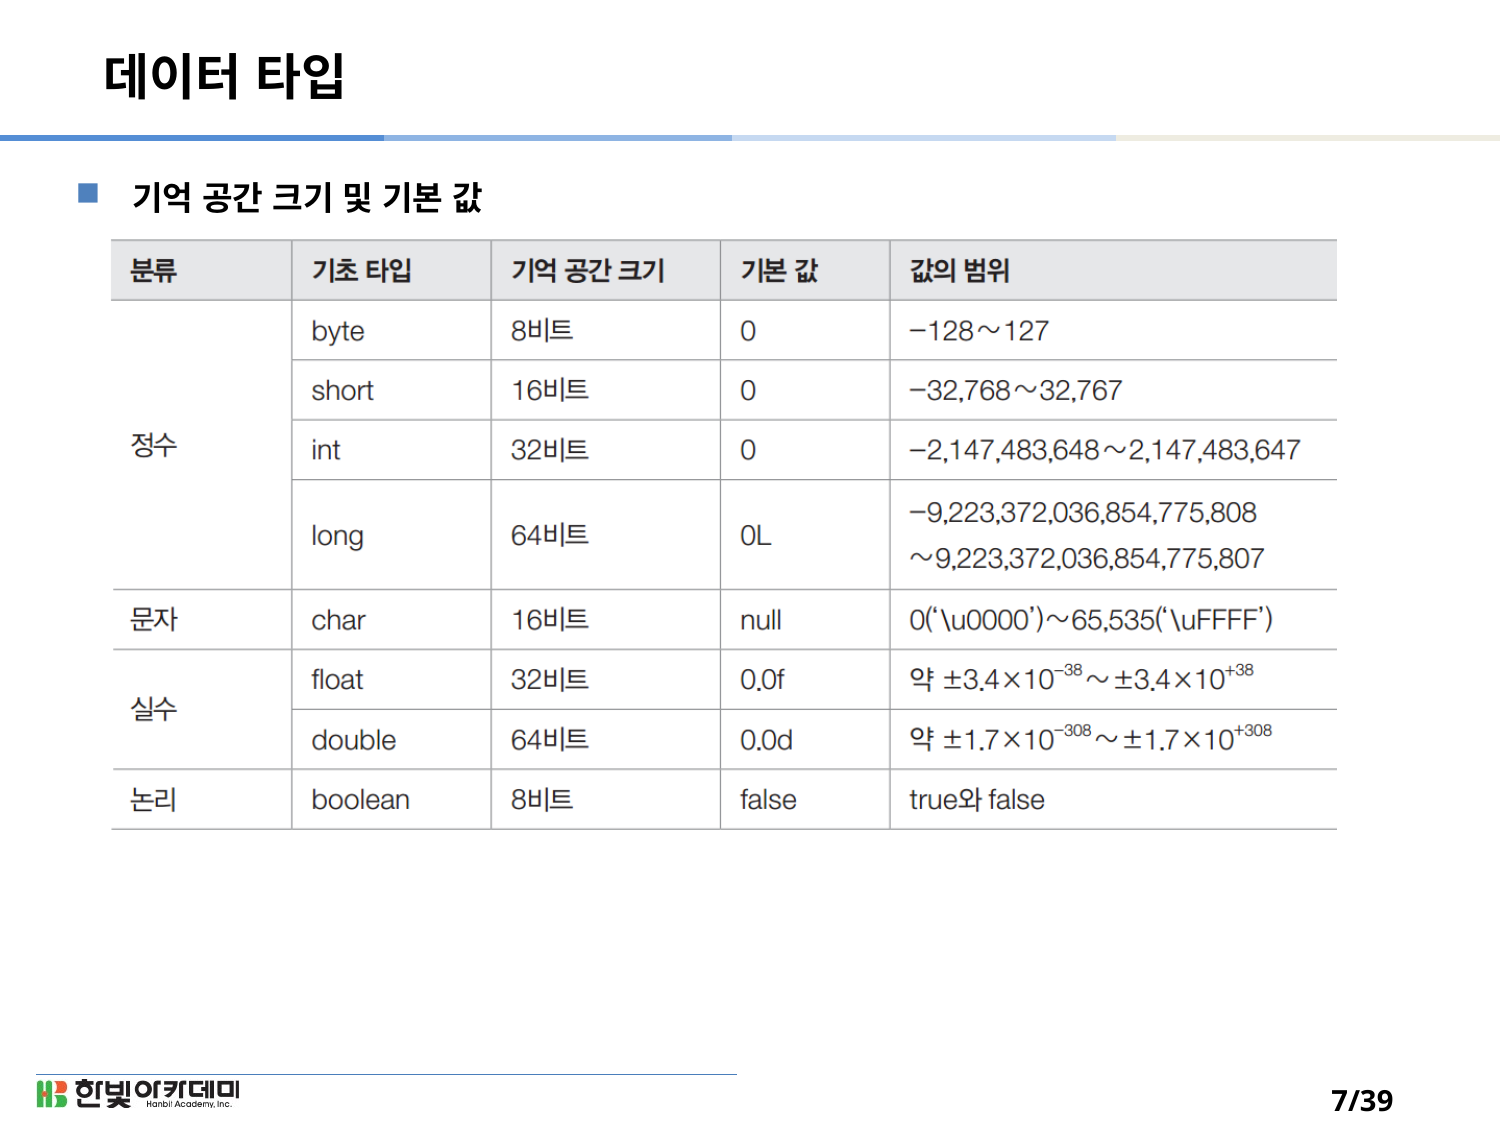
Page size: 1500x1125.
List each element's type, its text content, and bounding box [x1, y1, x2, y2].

title 데이터 타입 [88, 30, 1330, 121]
picture [36, 1079, 239, 1108]
list 기억 공간 크기 및 기본 값 [60, 149, 1408, 1037]
picture [109, 235, 1337, 834]
